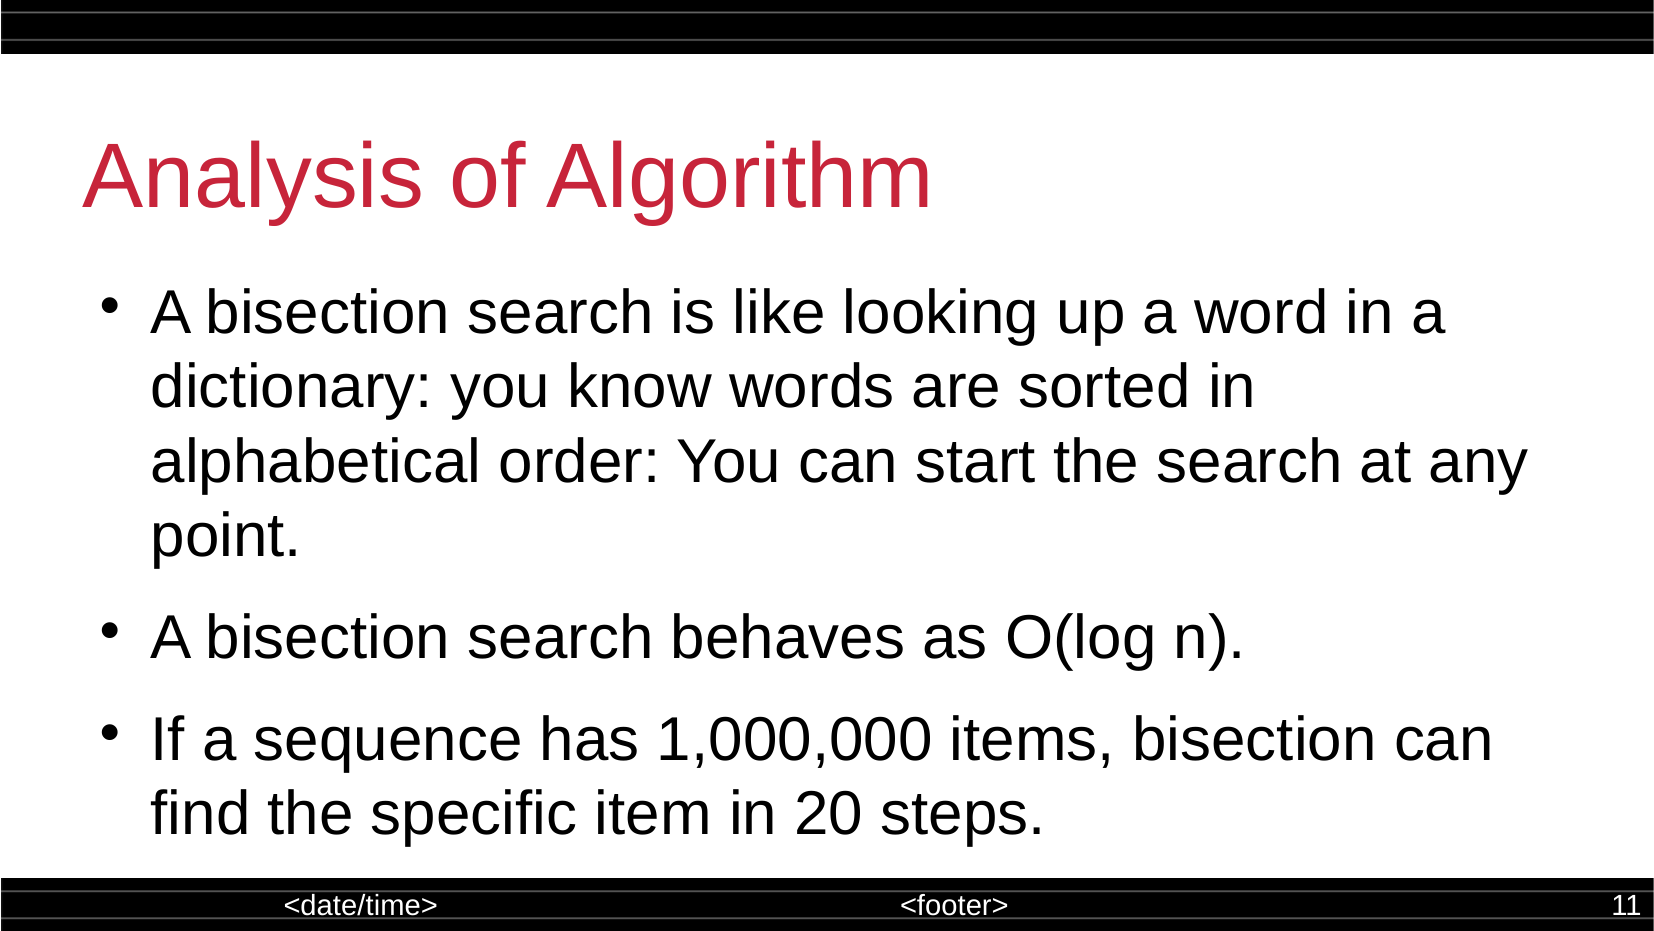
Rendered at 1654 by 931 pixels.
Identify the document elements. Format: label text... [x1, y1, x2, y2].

picture [1, 0, 1654, 54]
text_box Analysis of Algorithm [82, 92, 1571, 248]
picture [1, 878, 1654, 931]
text_box A bisection search is like looking up a word in a dictionary: you know words are sorted in alphabetical order: You can start the search at any point. A bisection search behaves as O(log n). If a sequence has 1,000,000 items, bisection can find the specific item in 20 steps. [82, 271, 1571, 851]
